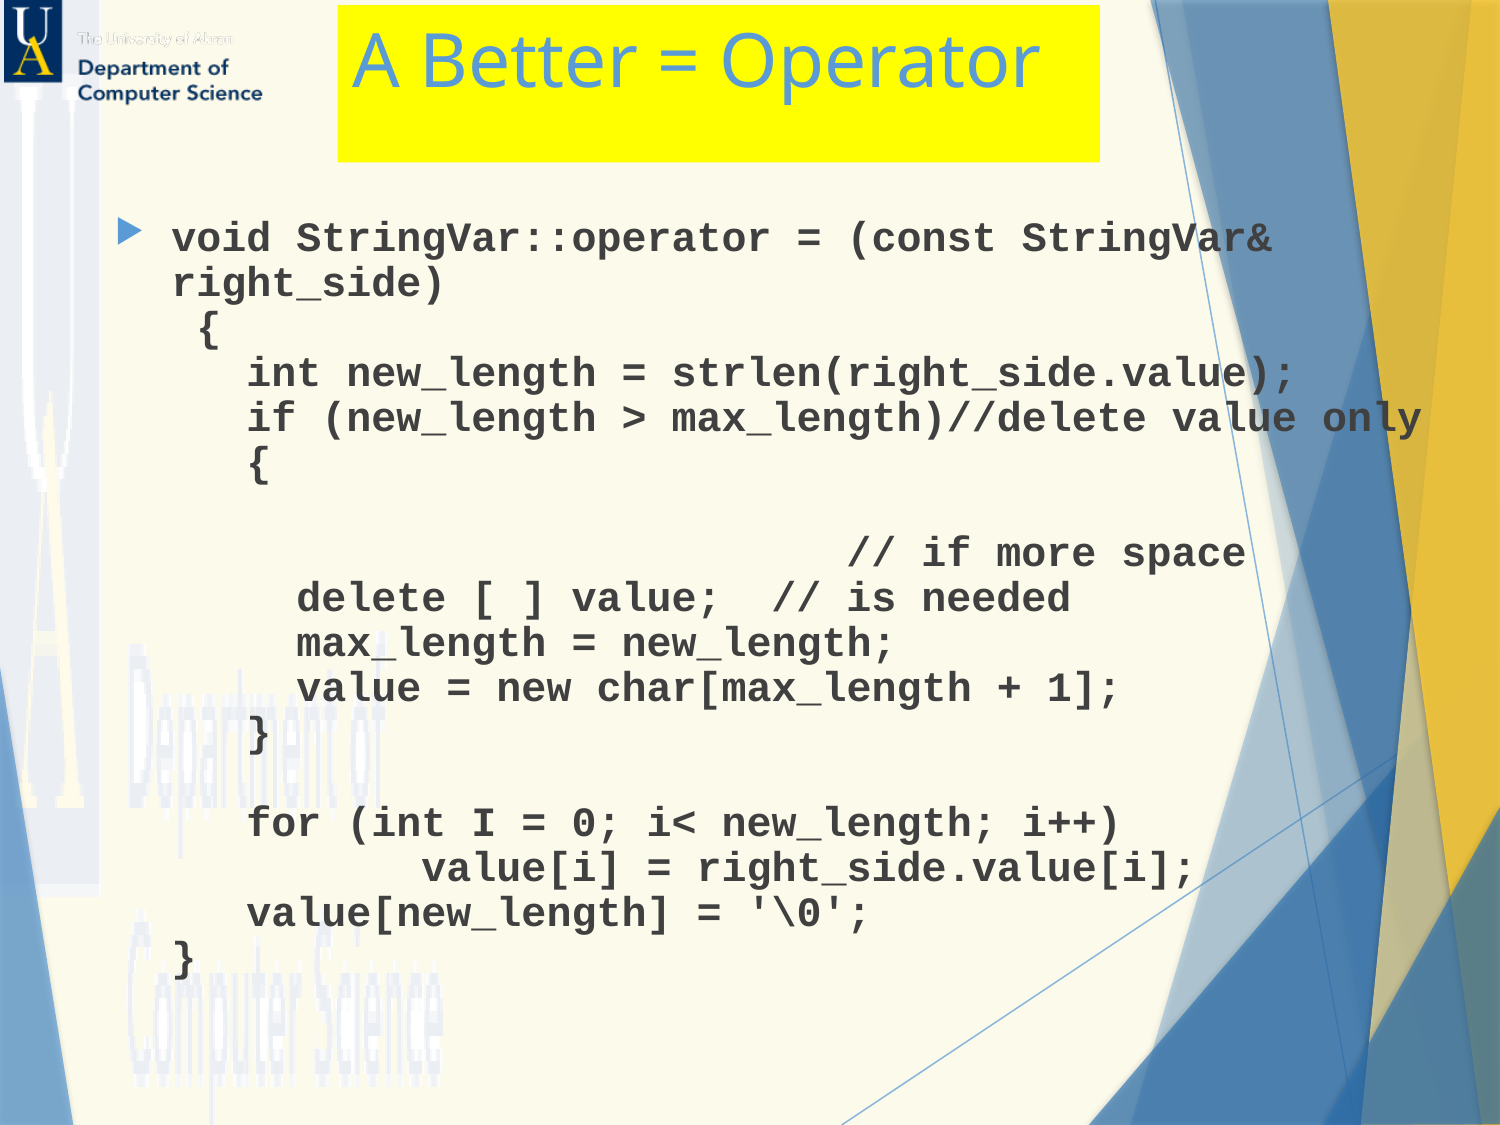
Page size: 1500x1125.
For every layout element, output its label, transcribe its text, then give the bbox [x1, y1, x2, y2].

title A Better = Operator [337, 5, 1100, 163]
list void StringVar::operator = (const StringVar& right_side) { int new_length = strlen(right_side.value); if (new_length > max_length)//delete value only { // if more space delete [ ] value; // is needed max_length = new_length; value = new char[max_length + 1]; } for (int I = 0; i< new_length; i++) value[i] = right_side.value[i]; value[new_length] = '\0'; } [99, 208, 1500, 845]
picture [4, 0, 395, 124]
